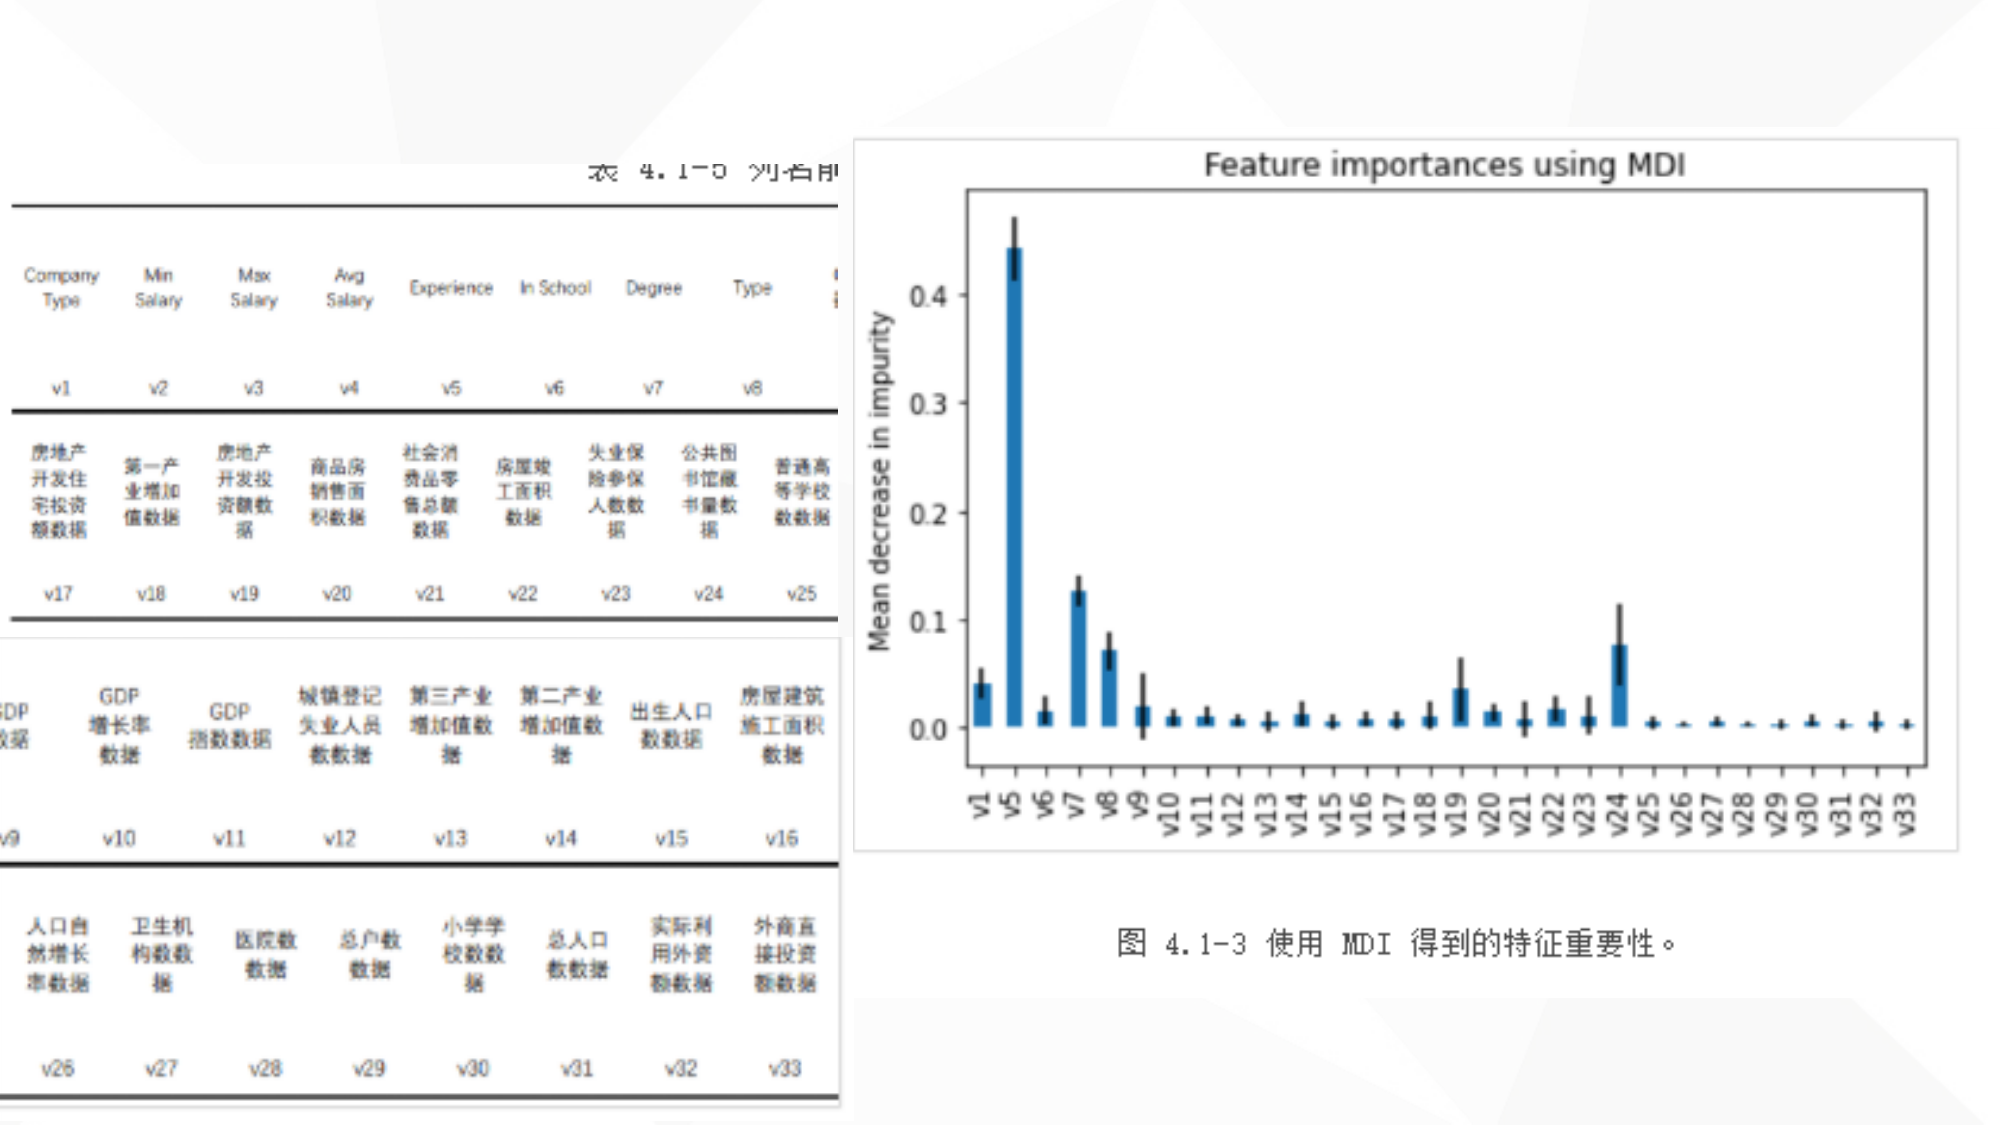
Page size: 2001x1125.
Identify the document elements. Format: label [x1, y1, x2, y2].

picture [0, 126, 2000, 1121]
